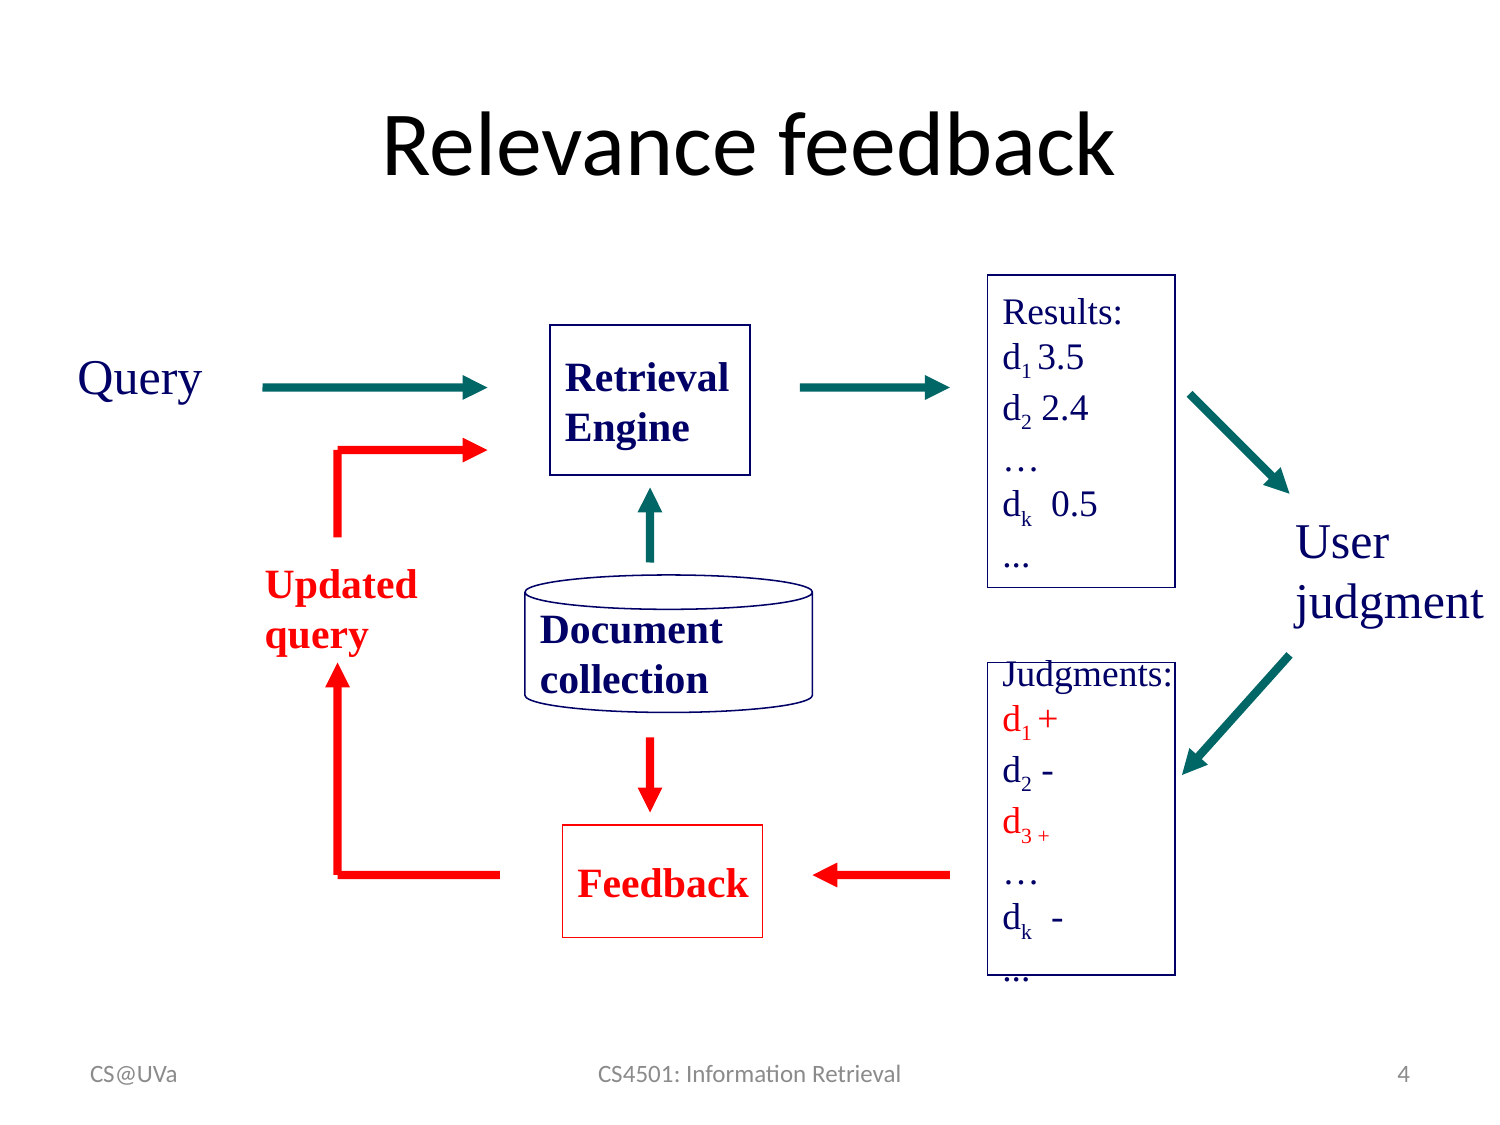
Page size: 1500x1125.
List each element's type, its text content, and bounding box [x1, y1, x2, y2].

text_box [987, 654, 1290, 976]
footer CS4501: Information Retrieval [512, 1042, 988, 1103]
title Relevance feedback [75, 45, 1425, 233]
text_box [249, 449, 951, 938]
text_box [524, 324, 813, 713]
slide_number CS@UVa [75, 1042, 425, 1103]
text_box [799, 274, 1176, 588]
slide_number 4 [1074, 1042, 1425, 1103]
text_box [62, 337, 488, 413]
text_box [1189, 393, 1500, 638]
